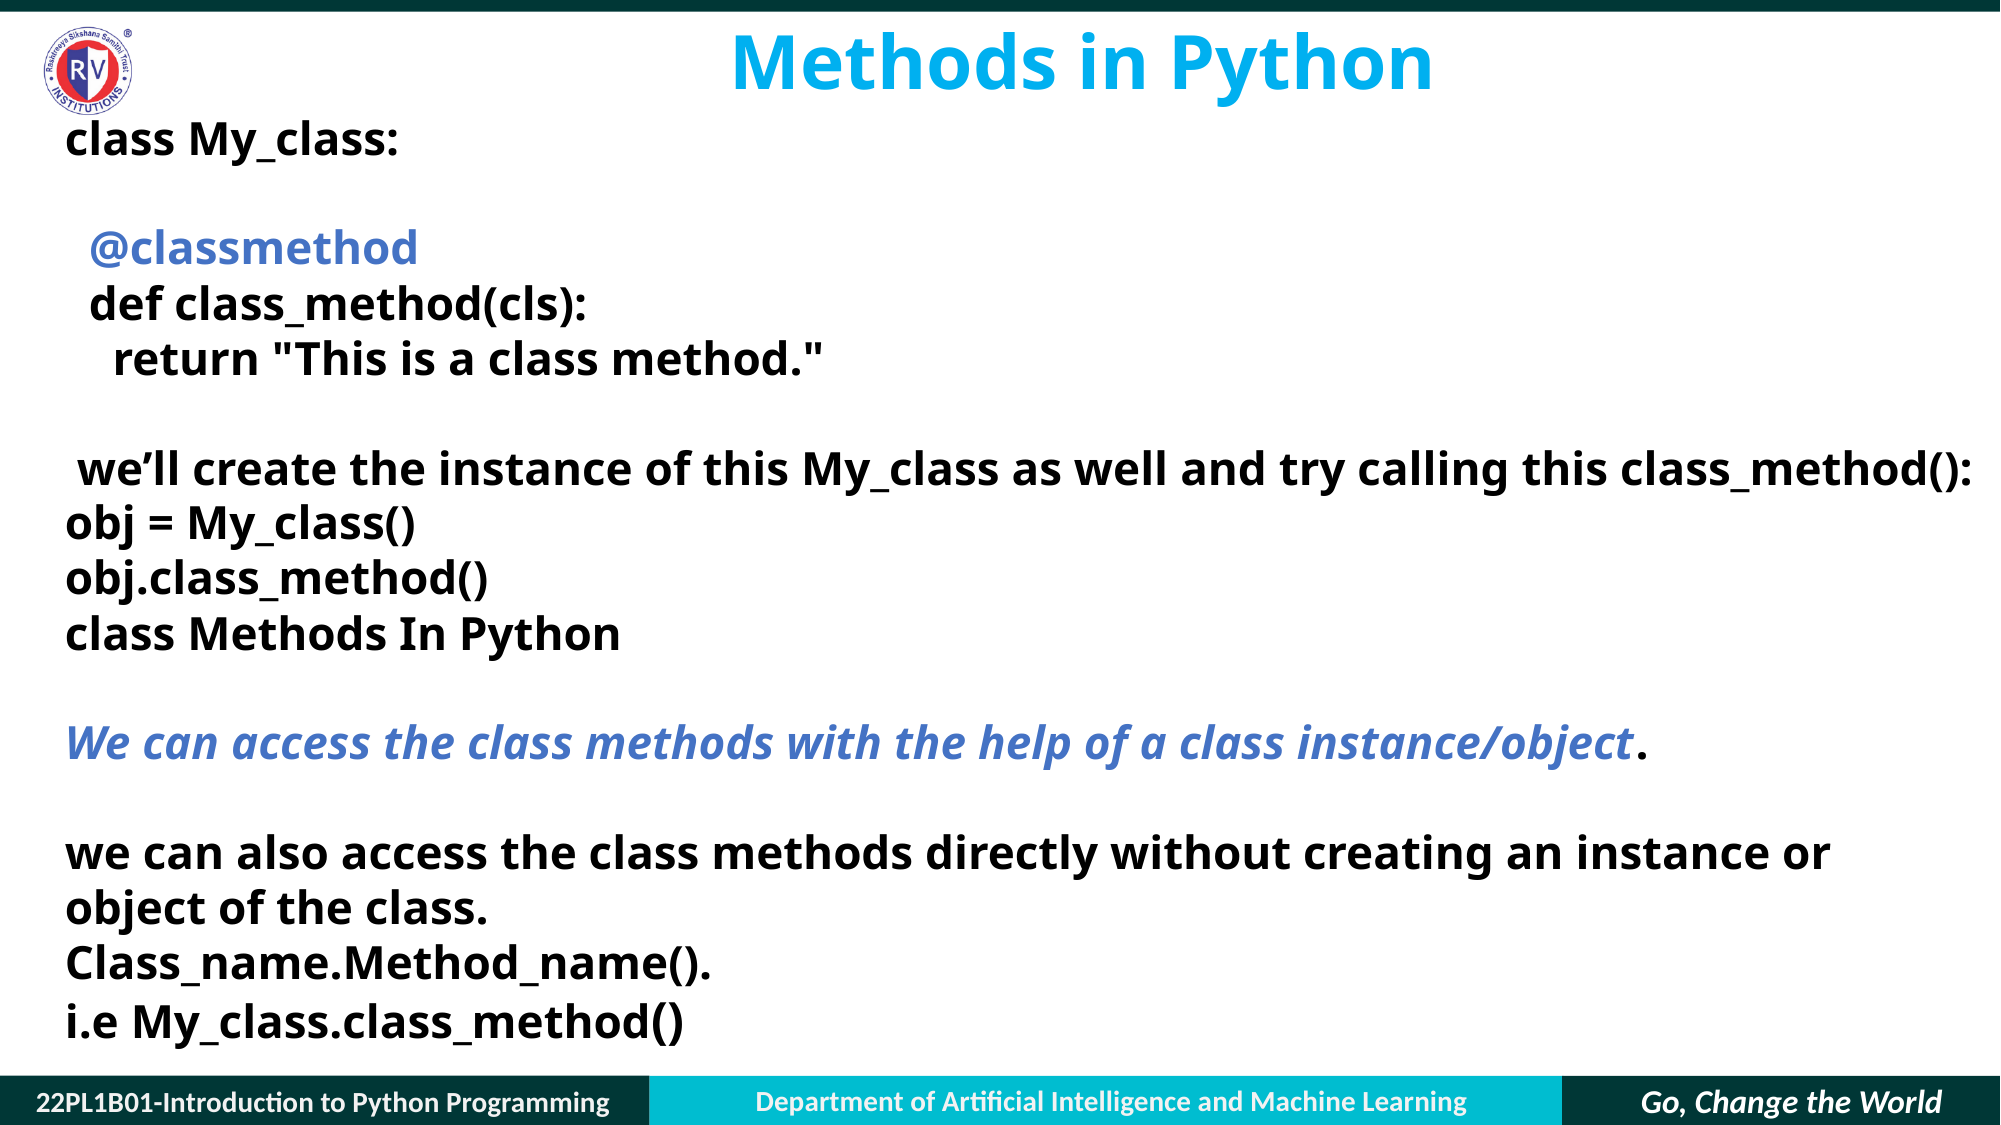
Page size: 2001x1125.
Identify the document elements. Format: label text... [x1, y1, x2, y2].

picture [37, 20, 119, 121]
title Methods in Python [119, 19, 2000, 120]
text_box class My_class: @classmethod def class_method(cls): return "This is a class method." we’ll create the instance of this My_class as well and try calling this class_method(): obj = My_class() obj.class_method() class Methods In Python We can access the class methods with the help of a class instance/object. we can also access the class methods directly without creating an instance or object of the class. Class_name.Method_name(). i.e My_class.class_method() [50, 101, 1990, 1057]
